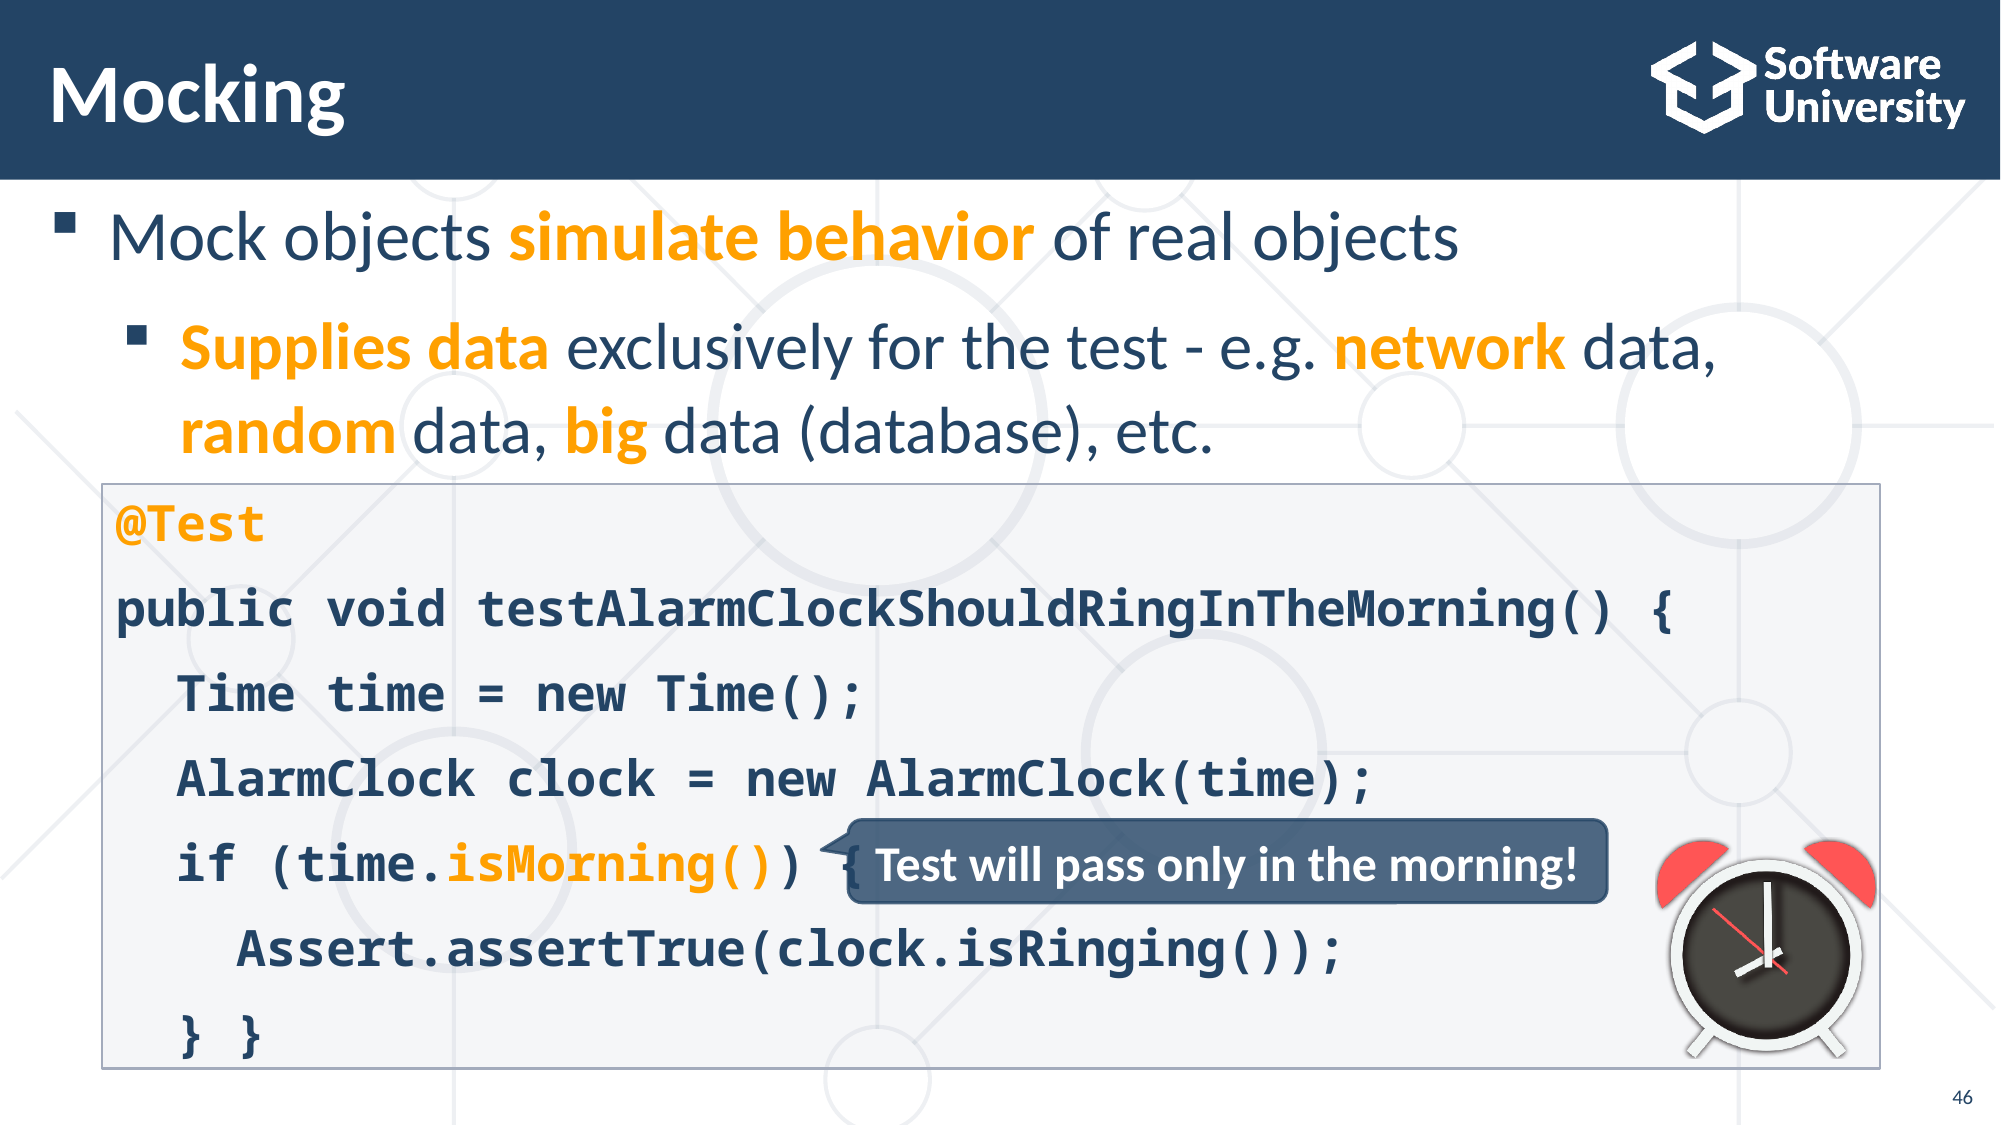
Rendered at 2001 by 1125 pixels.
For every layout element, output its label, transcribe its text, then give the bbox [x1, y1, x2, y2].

text_box @Test public void testAlarmClockShouldRingInTheMorning() { Time time = new Time(); AlarmClock clock = new AlarmClock(time); if (time.isMorning()) { Assert.assertTrue(clock.isRinging()); } } [101, 483, 1880, 1069]
slide_number 46 [1927, 1067, 1989, 1117]
title Mocking [31, 16, 1625, 162]
text_box Test will pass only in the morning! [819, 817, 1610, 905]
list Mock objects simulate behavior of real objects Supplies data exclusively for the test - e.g. network data, random data, big data (database), etc. [31, 179, 1968, 1094]
picture [1651, 41, 1966, 134]
picture [1655, 837, 1877, 1059]
